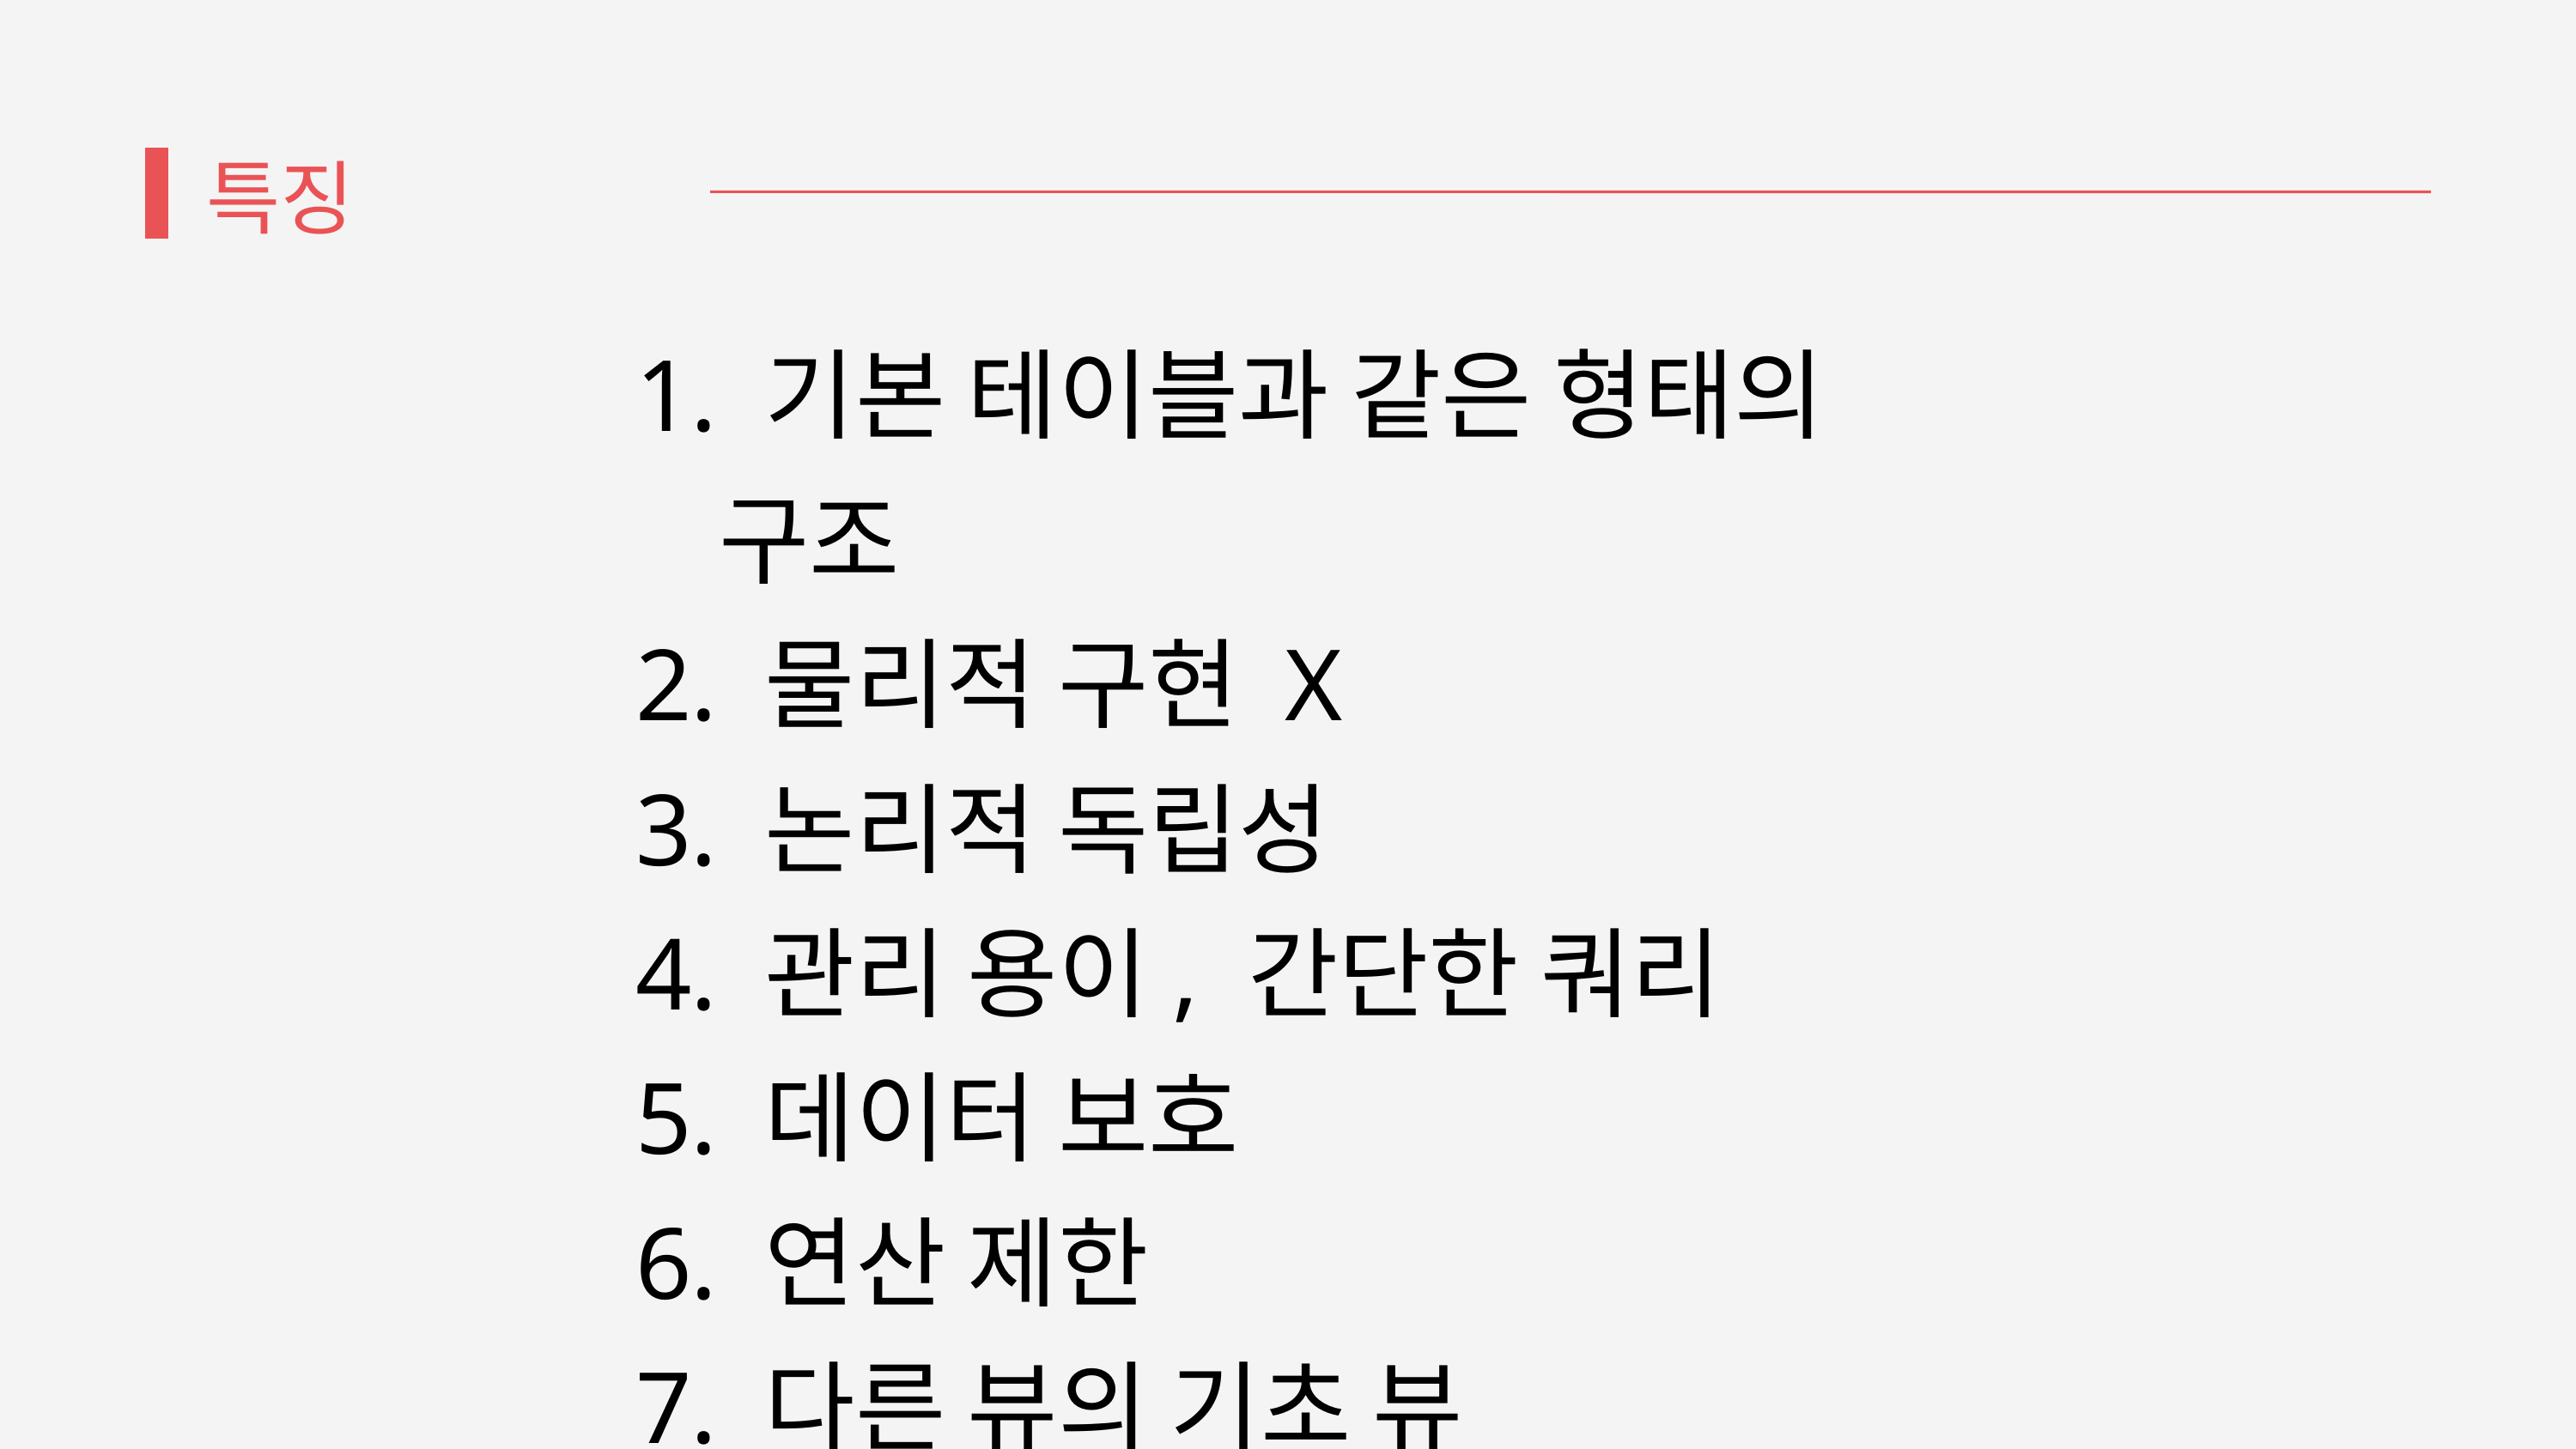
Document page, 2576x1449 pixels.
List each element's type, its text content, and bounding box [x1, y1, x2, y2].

text_box 특징 [206, 139, 885, 245]
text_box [144, 147, 168, 239]
text_box 기본 테이블과 같은 형태의 구조 물리적 구현 X 논리적 독립성 관리 용이, 간단한 쿼리 데이터 보호 연산 제한 다른 뷰의 기초 뷰 [551, 306, 2024, 1449]
